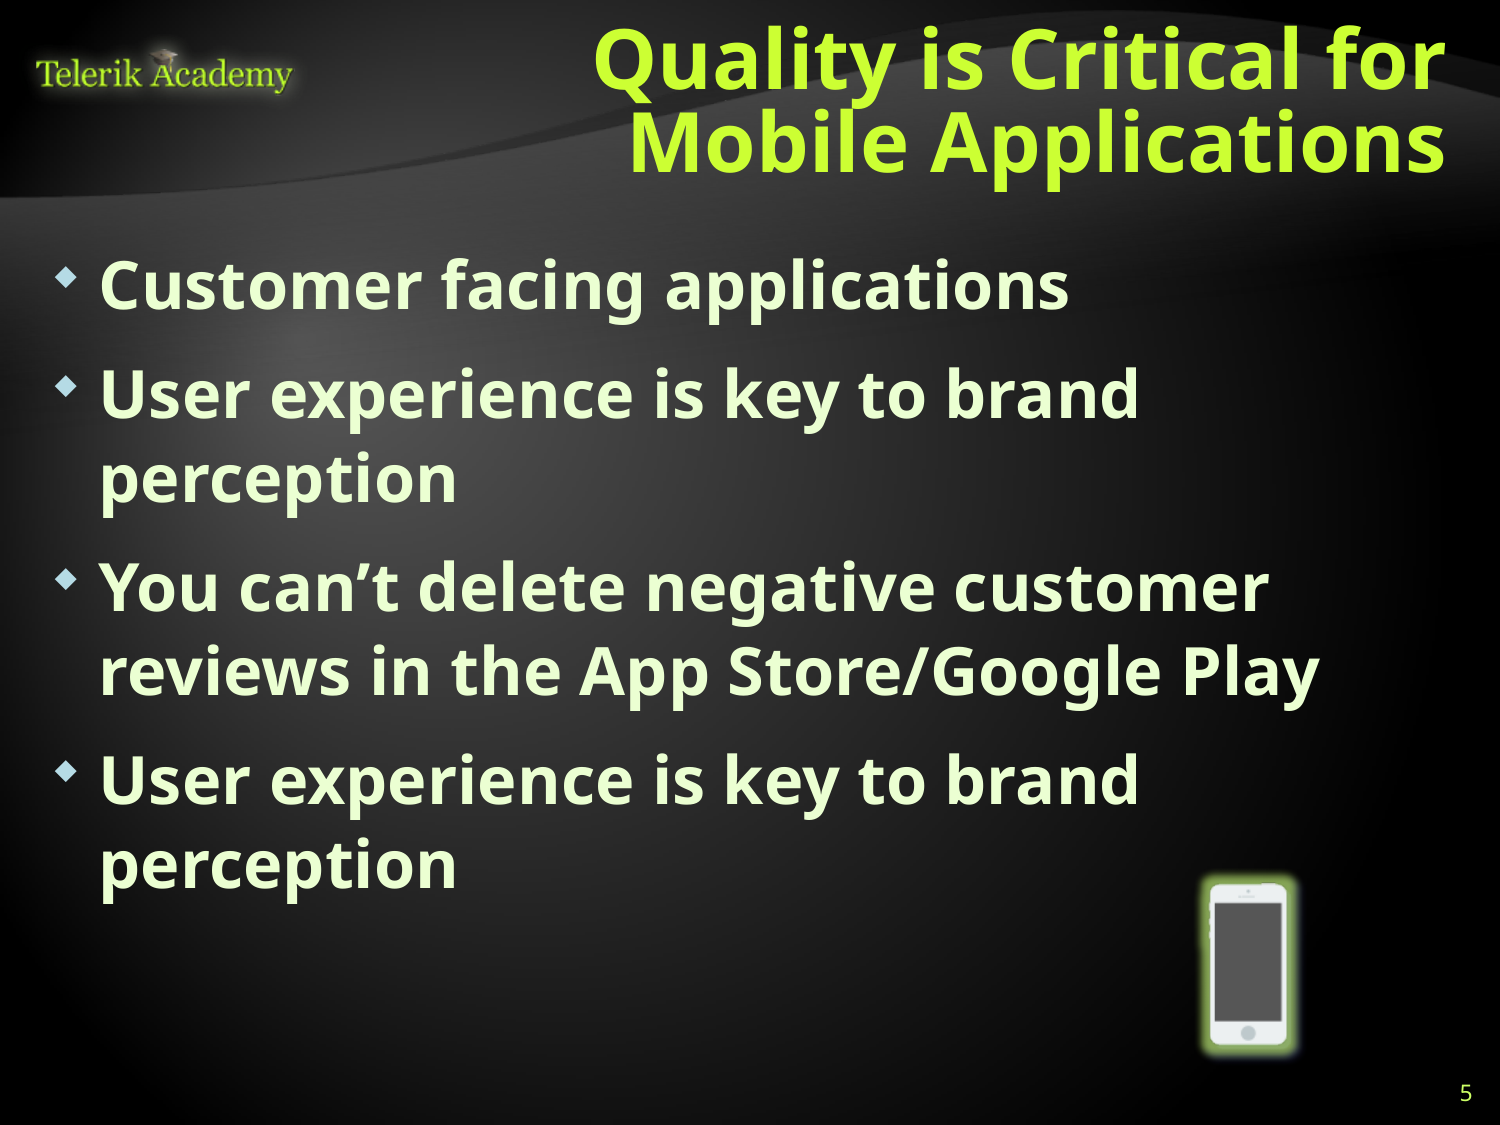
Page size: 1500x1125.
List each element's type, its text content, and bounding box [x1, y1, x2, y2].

title Quality is Critical for Mobile Applications [424, 30, 1463, 181]
picture [0, 0, 1500, 1125]
list Customer facing applications User experience is key to brand perception You can’t delete negative customer reviews in the App Store/Google Play User experience is key to brand perception [37, 231, 1463, 1075]
slide_number 5 [1412, 1074, 1488, 1113]
